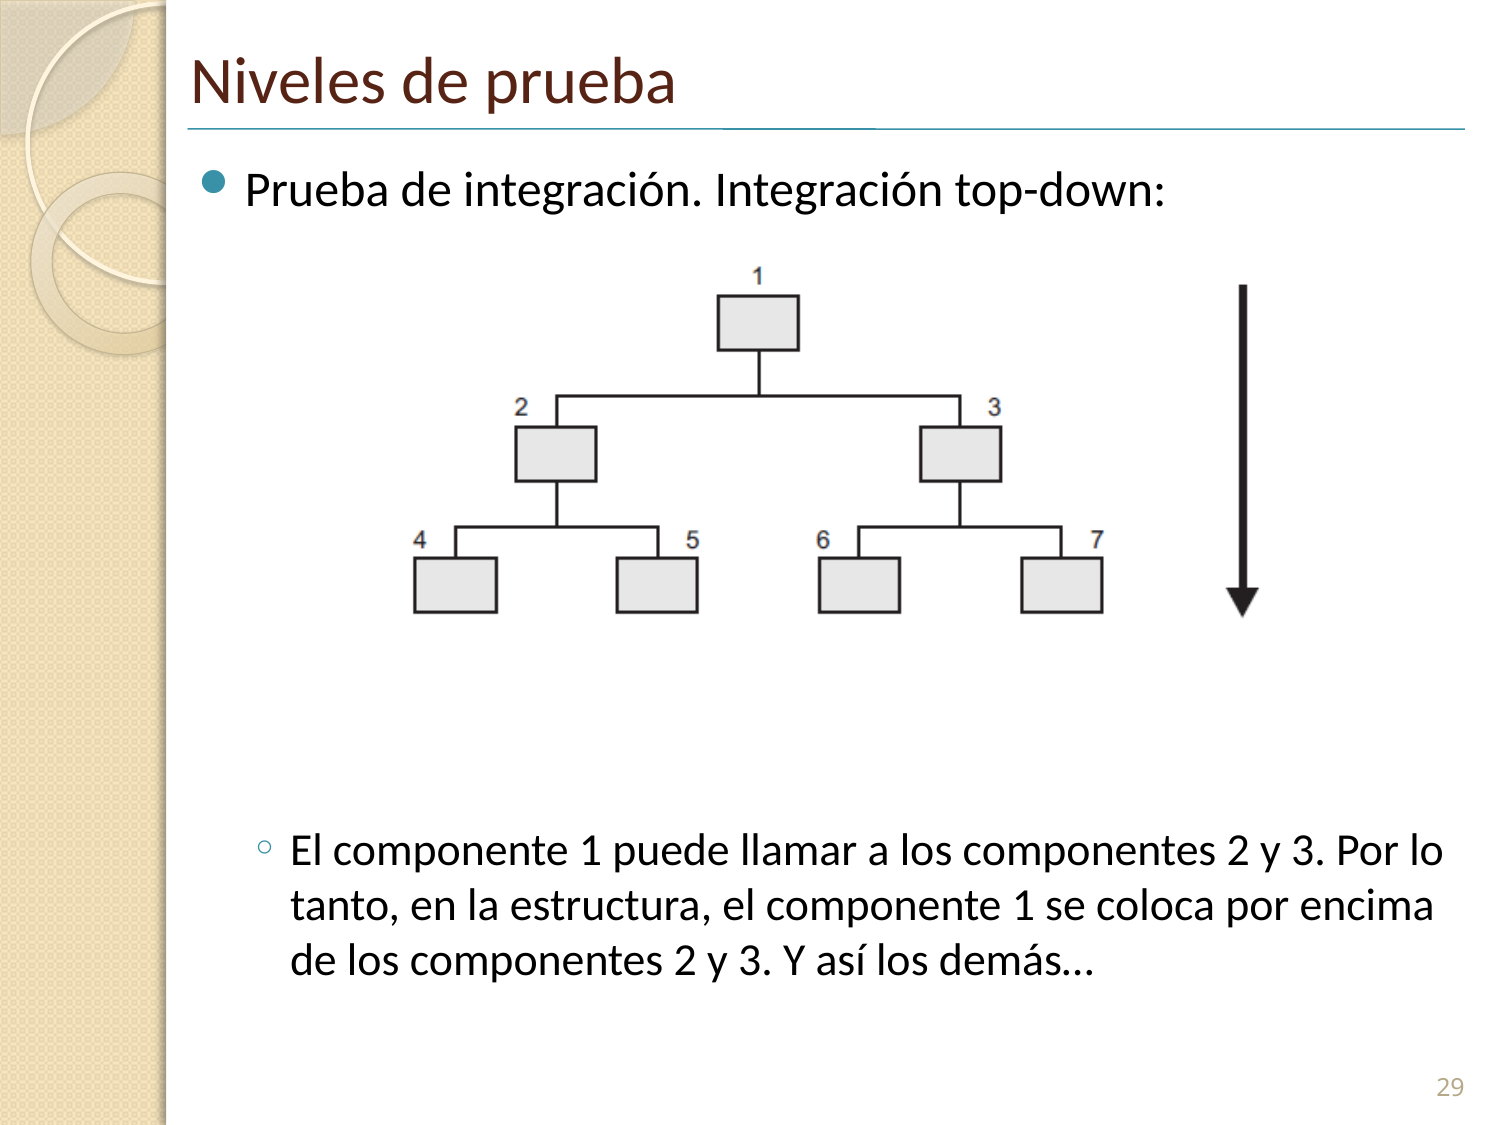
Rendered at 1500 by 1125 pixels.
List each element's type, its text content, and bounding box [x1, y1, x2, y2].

title Niveles de prueba [175, 23, 1466, 131]
list Prueba de integración. Integración top-down: El componente 1 puede llamar a los componentes 2 y 3. Por lo tanto, en la estructura, el componente 1 se coloca por encima de los componentes 2 y 3. Y así los demás… [169, 148, 1483, 1048]
picture [407, 262, 1266, 622]
slide_number 29 [1413, 1034, 1488, 1113]
